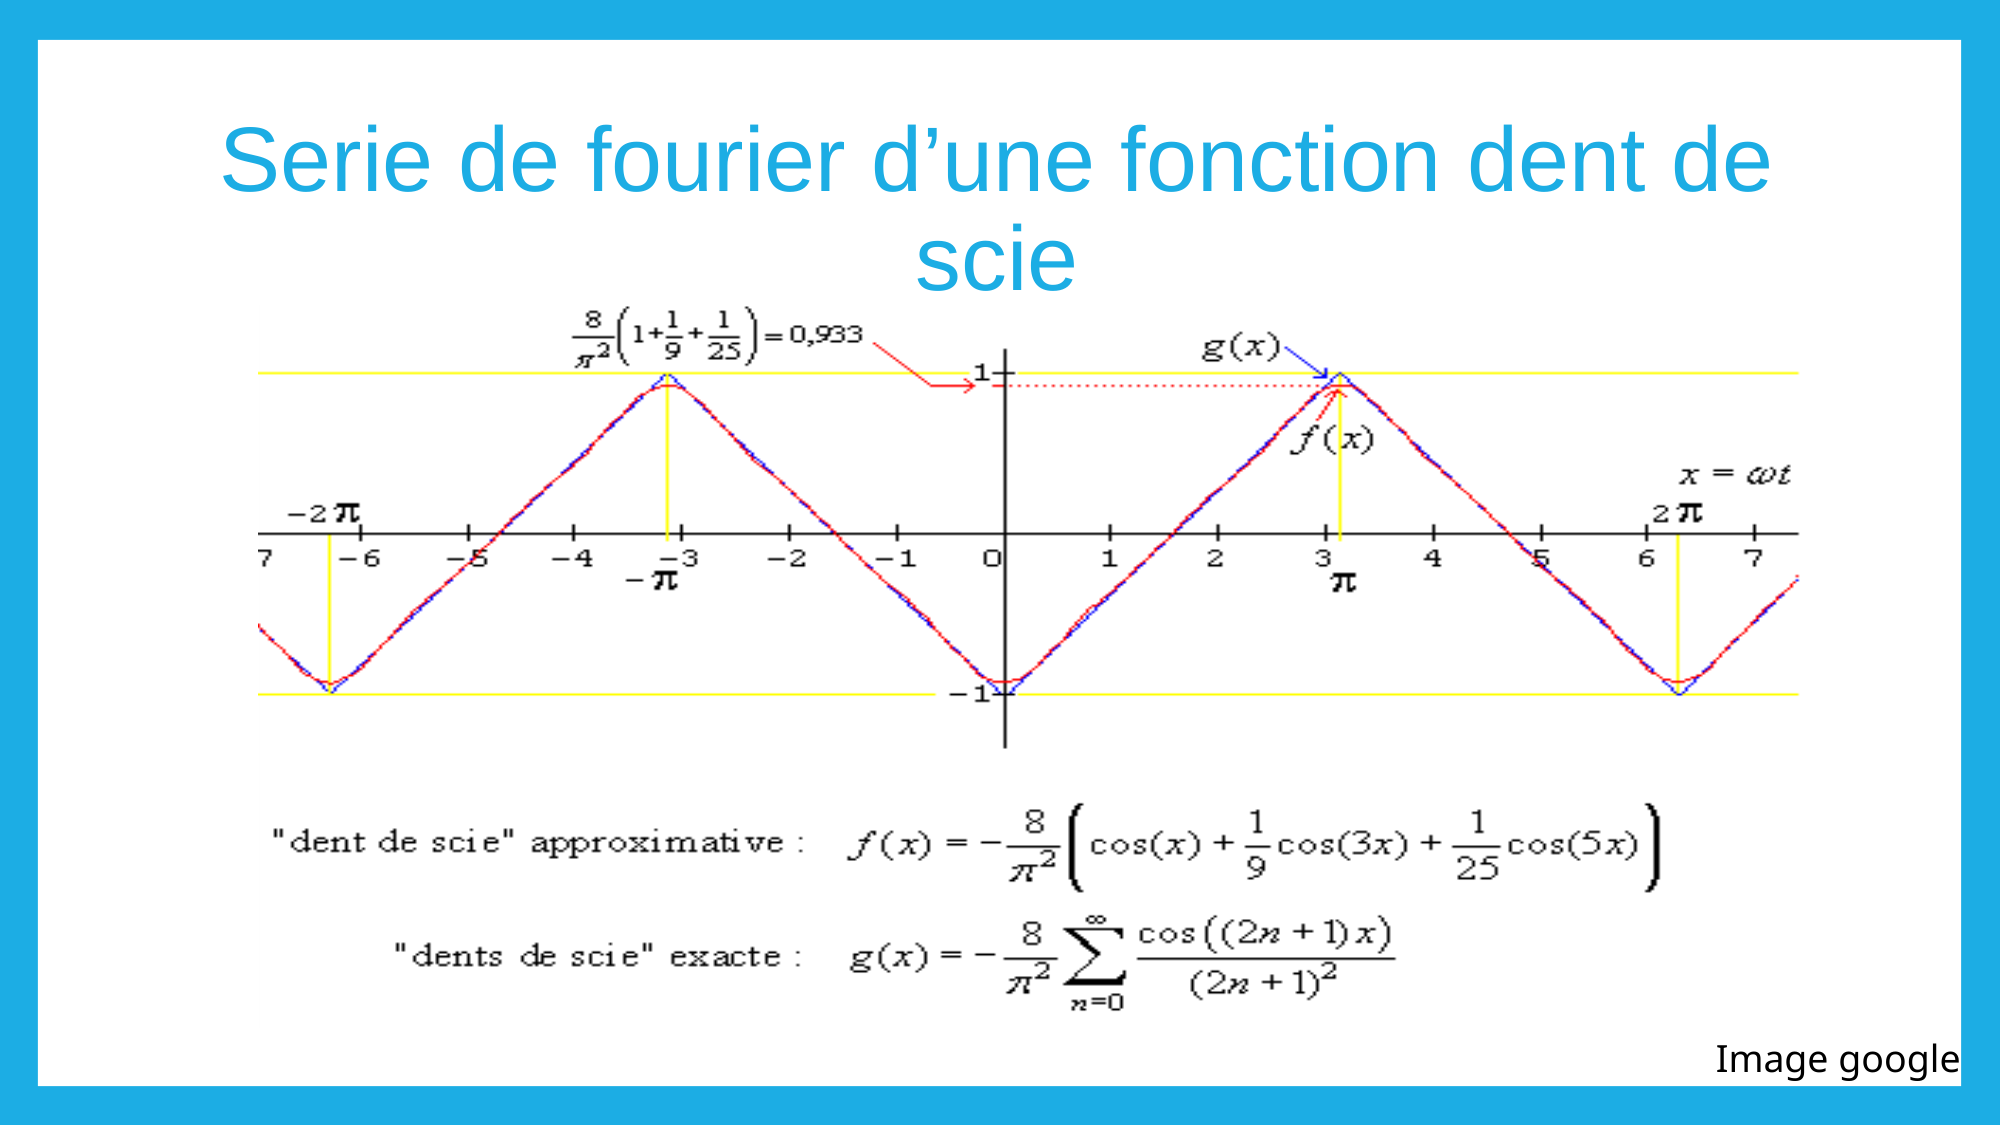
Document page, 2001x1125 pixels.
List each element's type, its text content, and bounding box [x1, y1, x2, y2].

text_box Image google [1701, 1027, 1976, 1088]
title Serie de fourier d’une fonction dent de scie [187, 99, 1808, 323]
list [258, 304, 1808, 1028]
